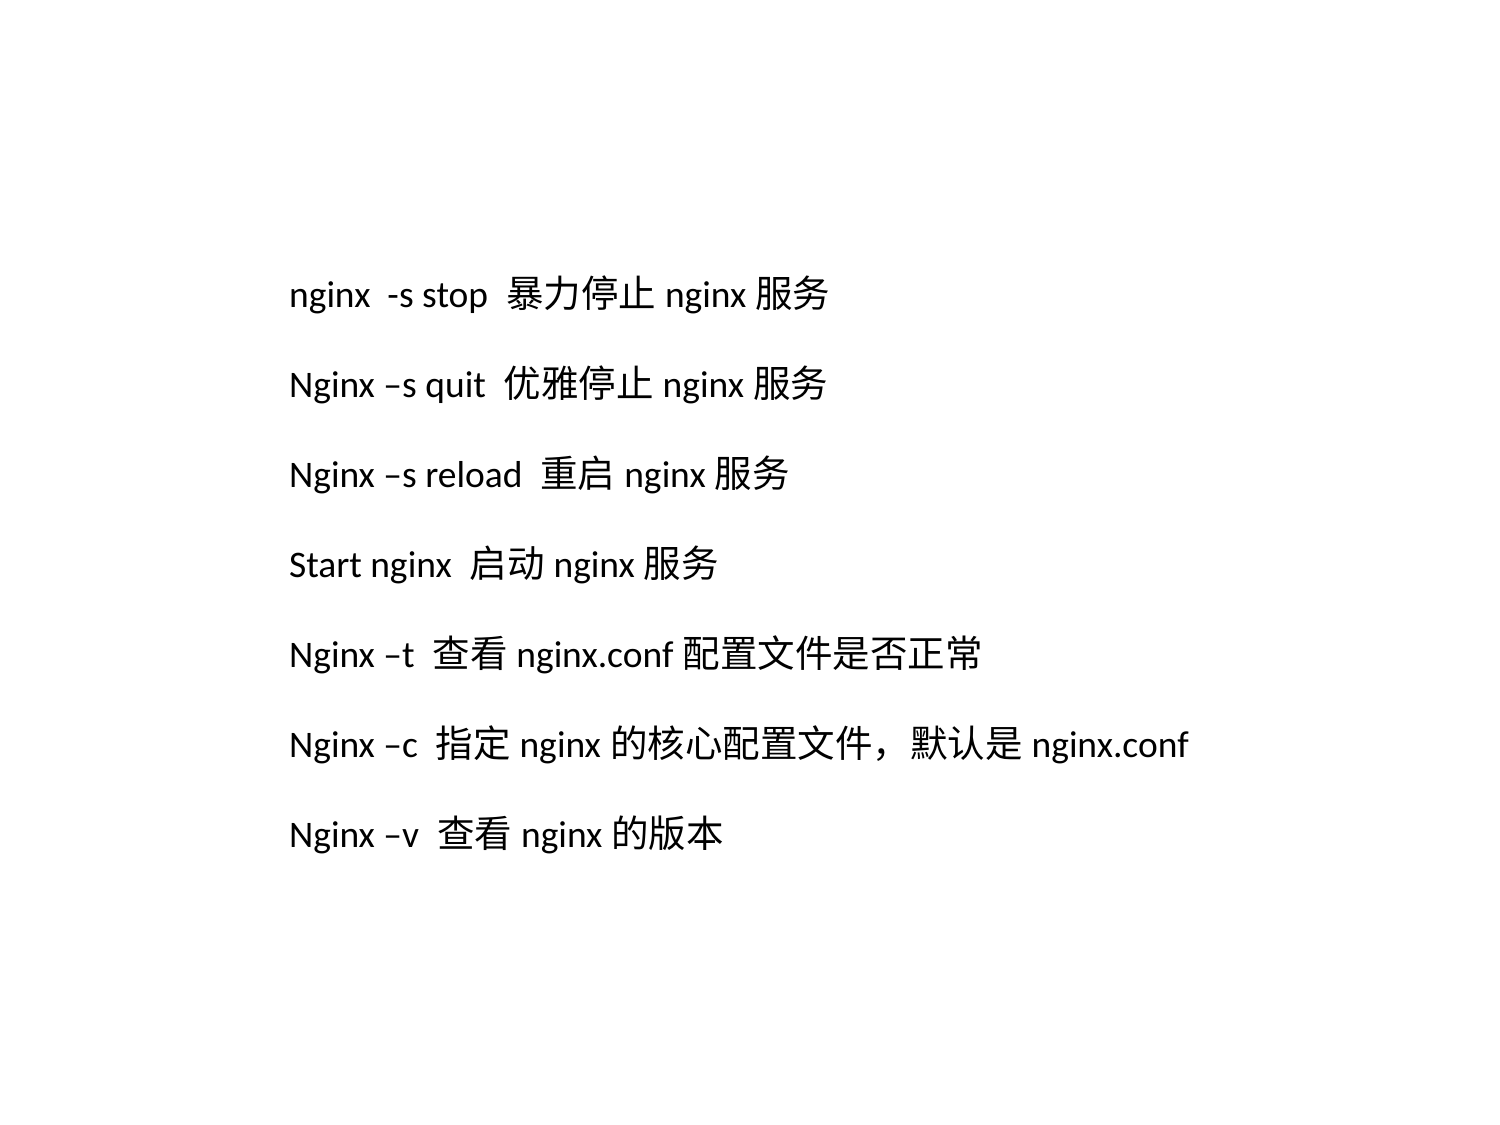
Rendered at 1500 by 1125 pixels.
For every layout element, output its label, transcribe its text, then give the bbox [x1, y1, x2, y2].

text_box nginx -s stop 暴力停止nginx服务 Nginx –s quit 优雅停止nginx服务 Nginx –s reload 重启nginx服务 Start nginx 启动nginx服务 Nginx –t 查看nginx.conf配置文件是否正常 Nginx –c 指定nginx的核心配置文件，默认是nginx.conf Nginx –v 查看nginx的版本 [274, 262, 1204, 863]
